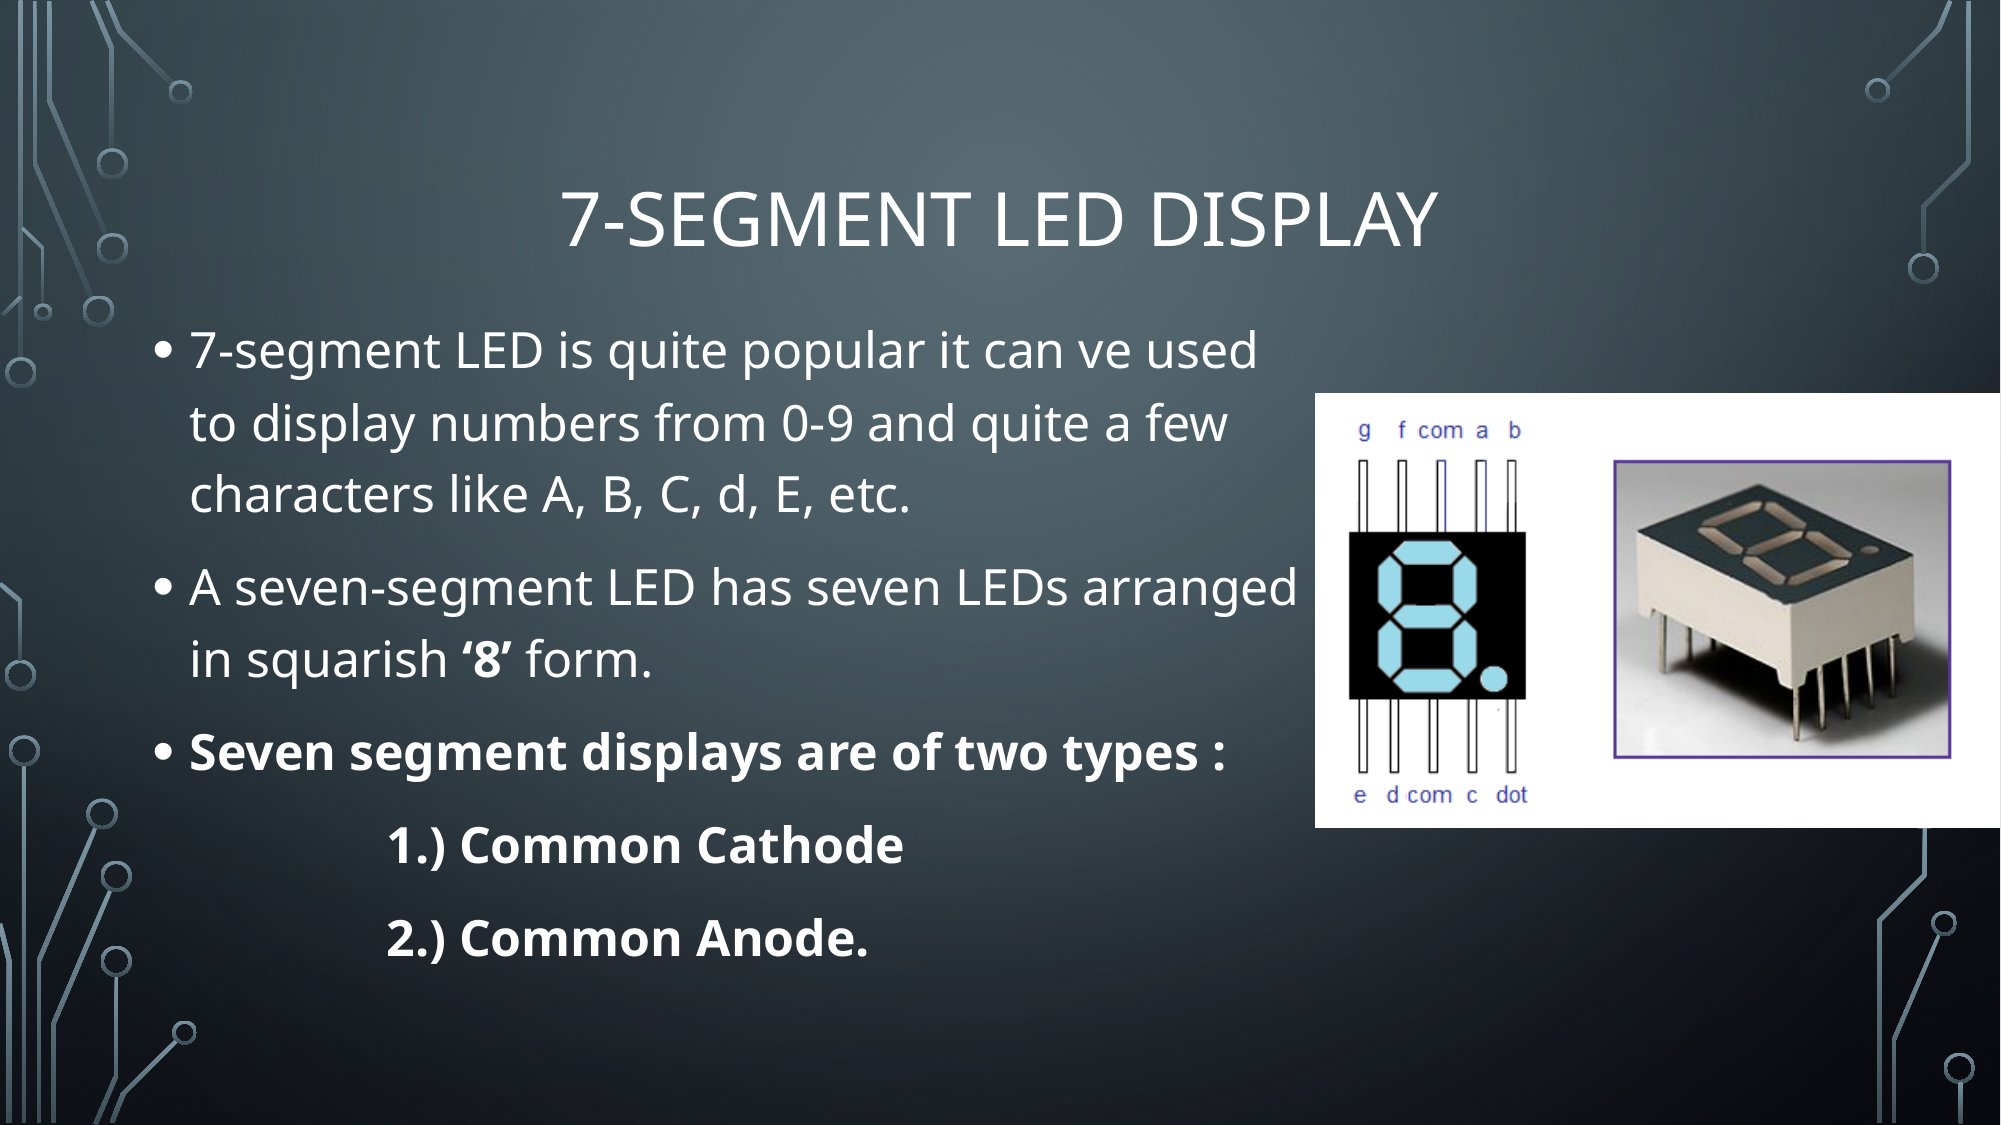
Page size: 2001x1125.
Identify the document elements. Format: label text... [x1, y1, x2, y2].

list 7-segment LED is quite popular it can ve used to display numbers from 0-9 and quite a few characters like A, B, C, d, E, etc. A seven-segment LED has seven LEDs arranged in squarish ‘8’ form. Seven segment displays are of two types : 1.) Common Cathode 2.) Common Anode. [137, 299, 1316, 1014]
title 7-Segment LED Display [187, 101, 1813, 344]
picture [1315, 393, 2000, 829]
